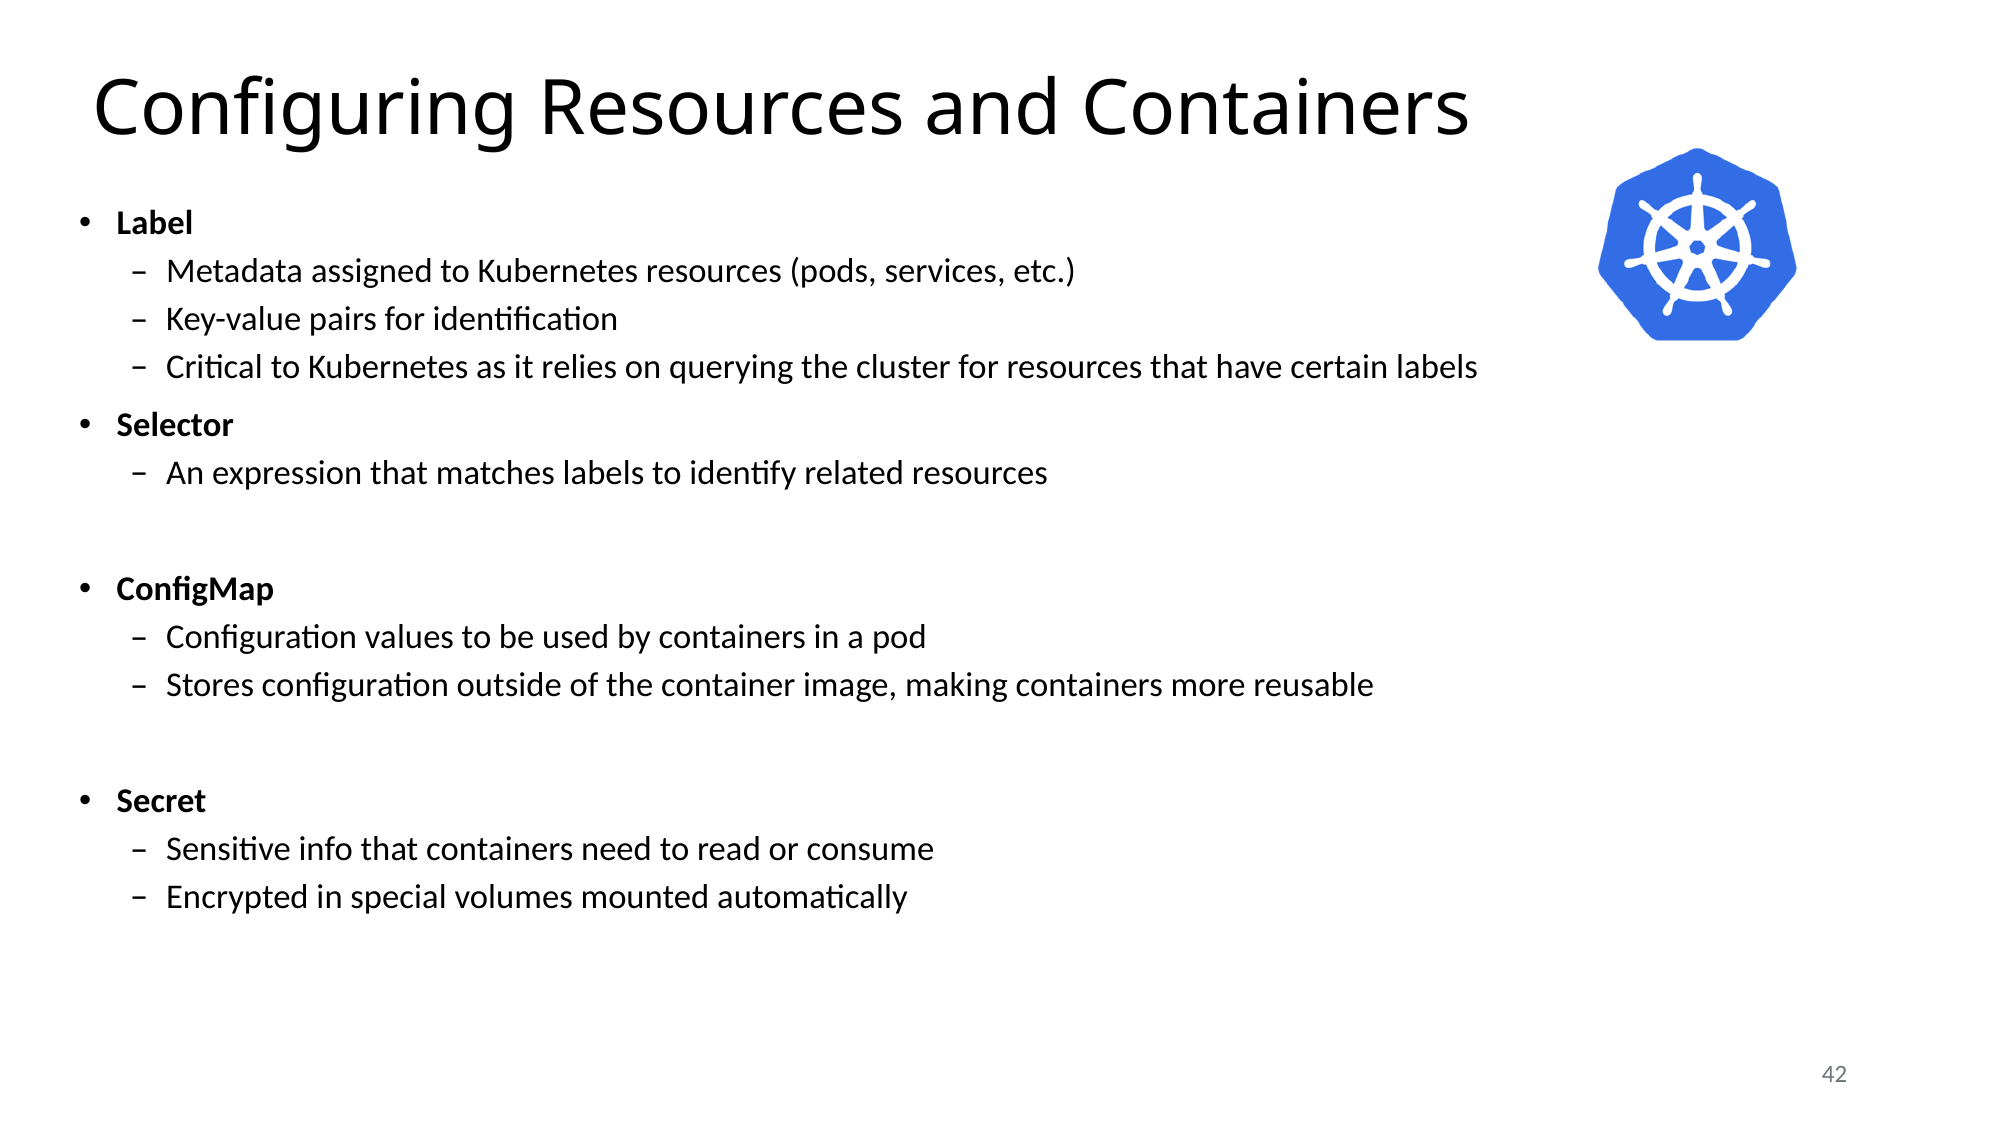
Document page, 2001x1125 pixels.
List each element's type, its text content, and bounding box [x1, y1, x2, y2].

picture [1591, 138, 1803, 350]
slide_number 42 [1412, 1042, 1863, 1103]
title Configuring Resources and Containers [77, 0, 1803, 197]
list Label Metadata assigned to Kubernetes resources (pods, services, etc.) Key-value pairs for identification Critical to Kubernetes as it relies on querying the cluster for resources that have certain labels Selector An expression that matches labels to identify related resources ConfigMap Configuration values to be used by containers in a pod Stores configuration outside of the container image, making containers more reusable Secret Sensitive info that containers need to read or consume Encrypted in special volumes mounted automatically [64, 197, 1850, 1031]
